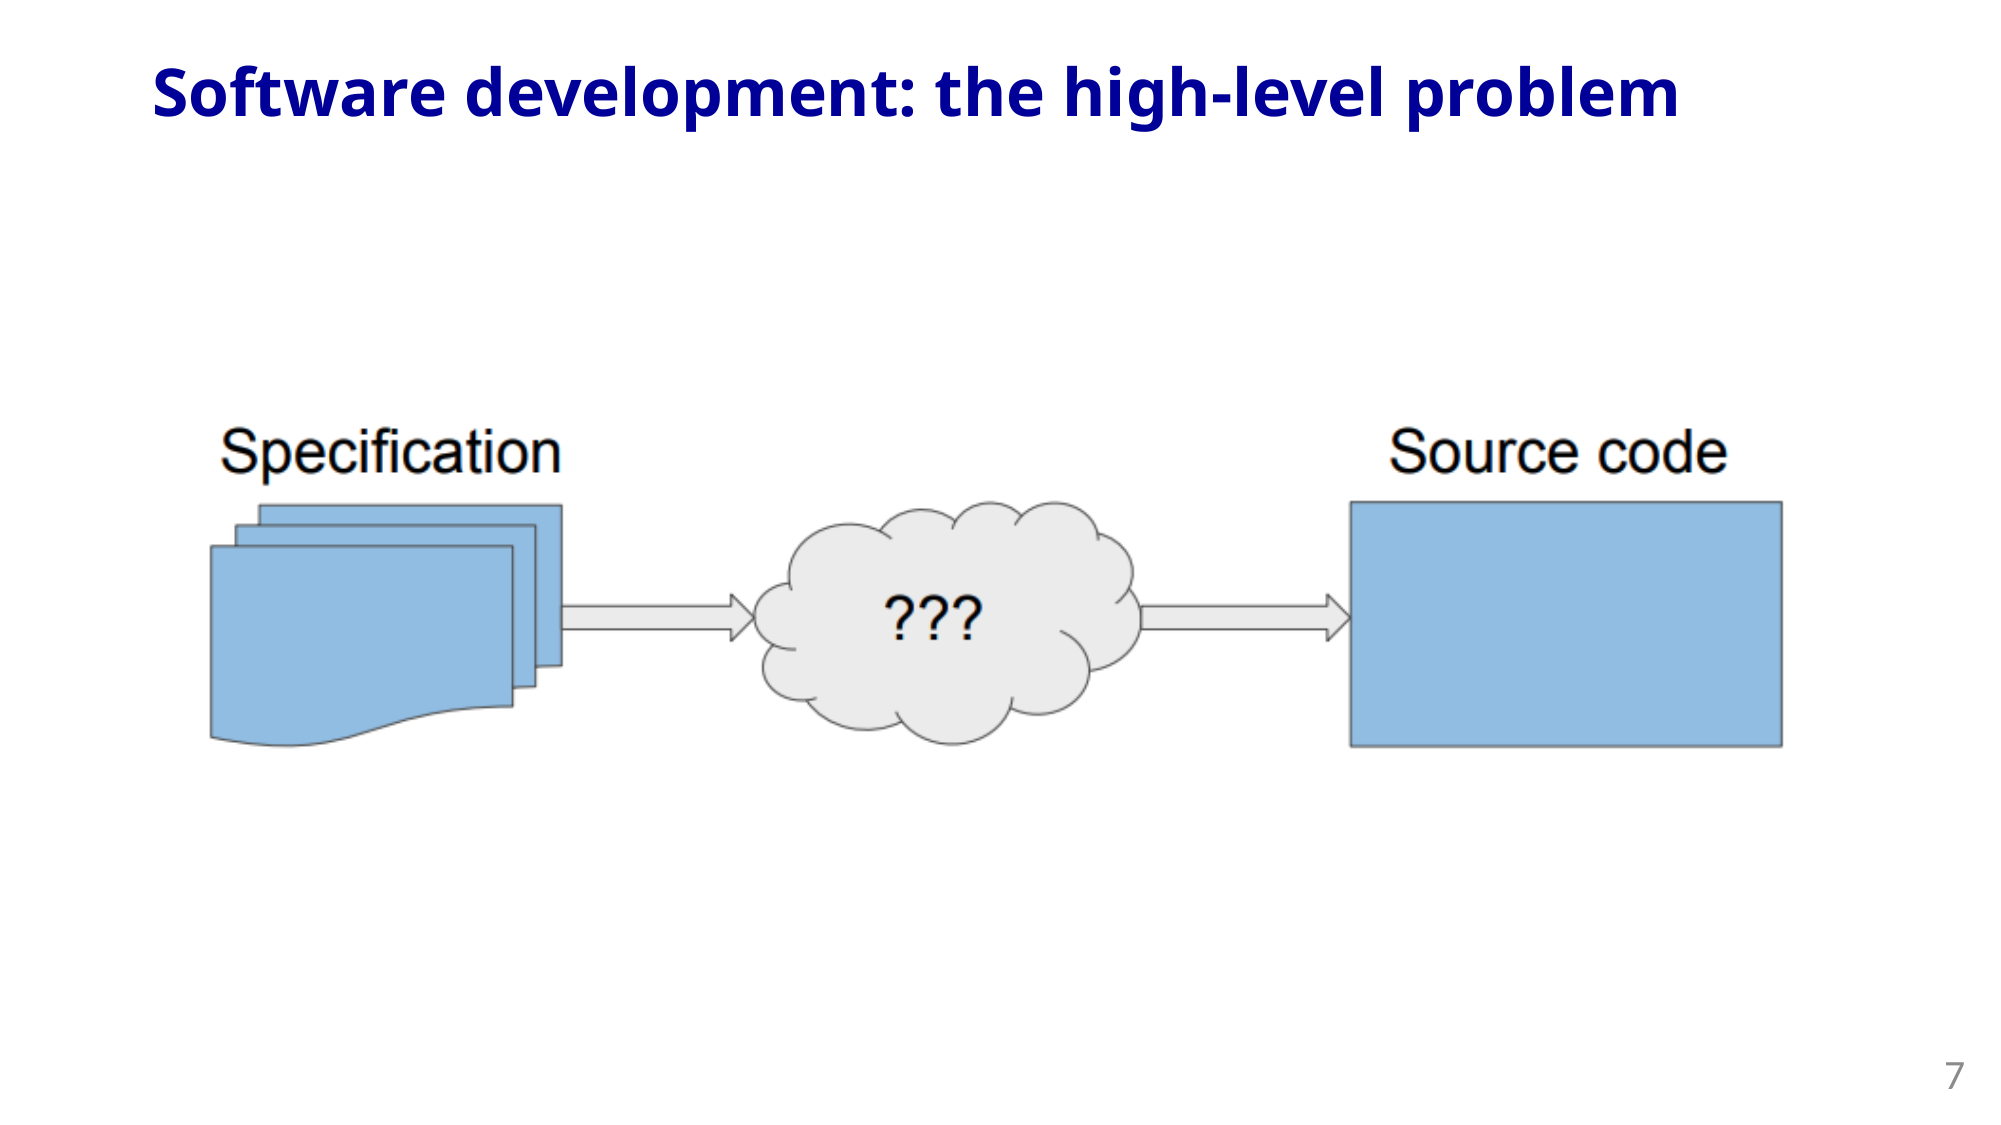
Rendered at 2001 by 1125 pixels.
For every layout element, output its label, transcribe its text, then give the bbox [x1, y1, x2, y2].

picture [161, 258, 1863, 1011]
title Software development: the high-level problem [137, 35, 1863, 155]
slide_number 7 [1530, 1042, 1981, 1103]
